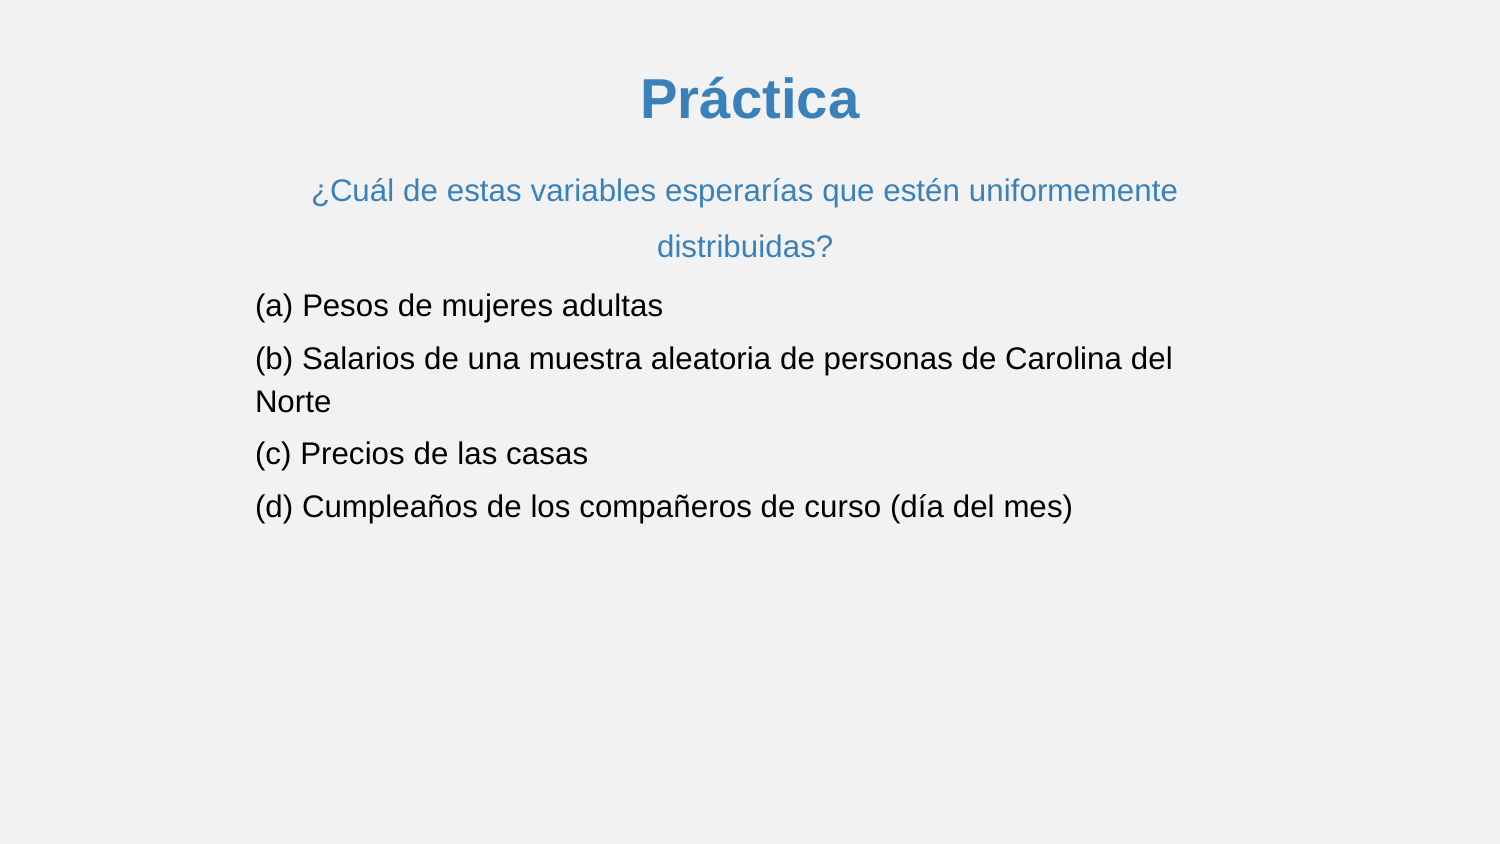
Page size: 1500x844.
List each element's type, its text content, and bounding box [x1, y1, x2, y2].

title Práctica [243, 0, 1257, 141]
list ¿Cuál de estas variables esperarías que estén uniformemente distribuidas? (a) Pesos de mujeres adultas (b) Salarios de una muestra aleatoria de personas de Carolina del Norte (c) Precios de las casas (d) Cumpleaños de los compañeros de curso (día del mes) [243, 141, 1247, 762]
